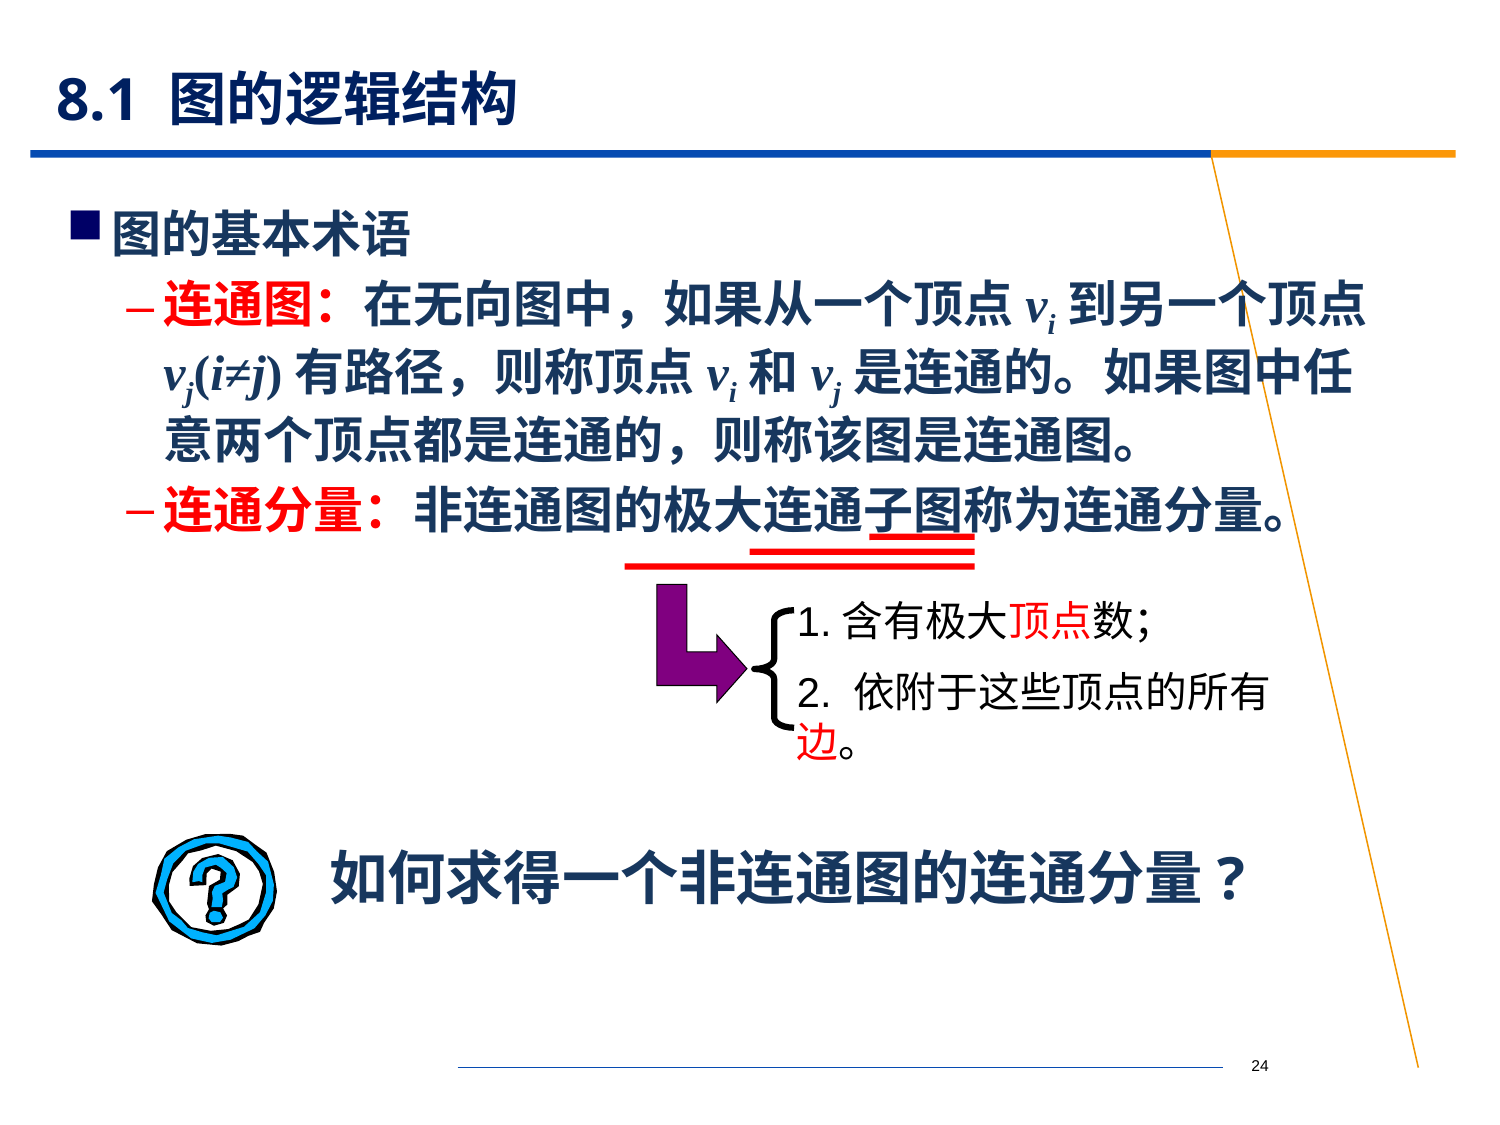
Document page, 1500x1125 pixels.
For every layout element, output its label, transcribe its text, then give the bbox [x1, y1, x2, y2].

text_box 图的基本术语 连通图：在无向图中，如果从一个顶点vi到另一个顶点vj(i≠j)有路径，则称顶点vi和vj是连通的。如果图中任意两个顶点都是连通的，则称该图是连通图。 连通分量：非连通图的极大连通子图称为连通分量。 [51, 194, 1402, 361]
title 8.1 图的逻辑结构 [41, 64, 1392, 130]
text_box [151, 833, 1403, 946]
text_box [656, 584, 747, 703]
text_box [754, 610, 795, 728]
text_box 1.含有极大顶点数； 2. 依附于这些顶点的所有边。 [796, 587, 1328, 773]
